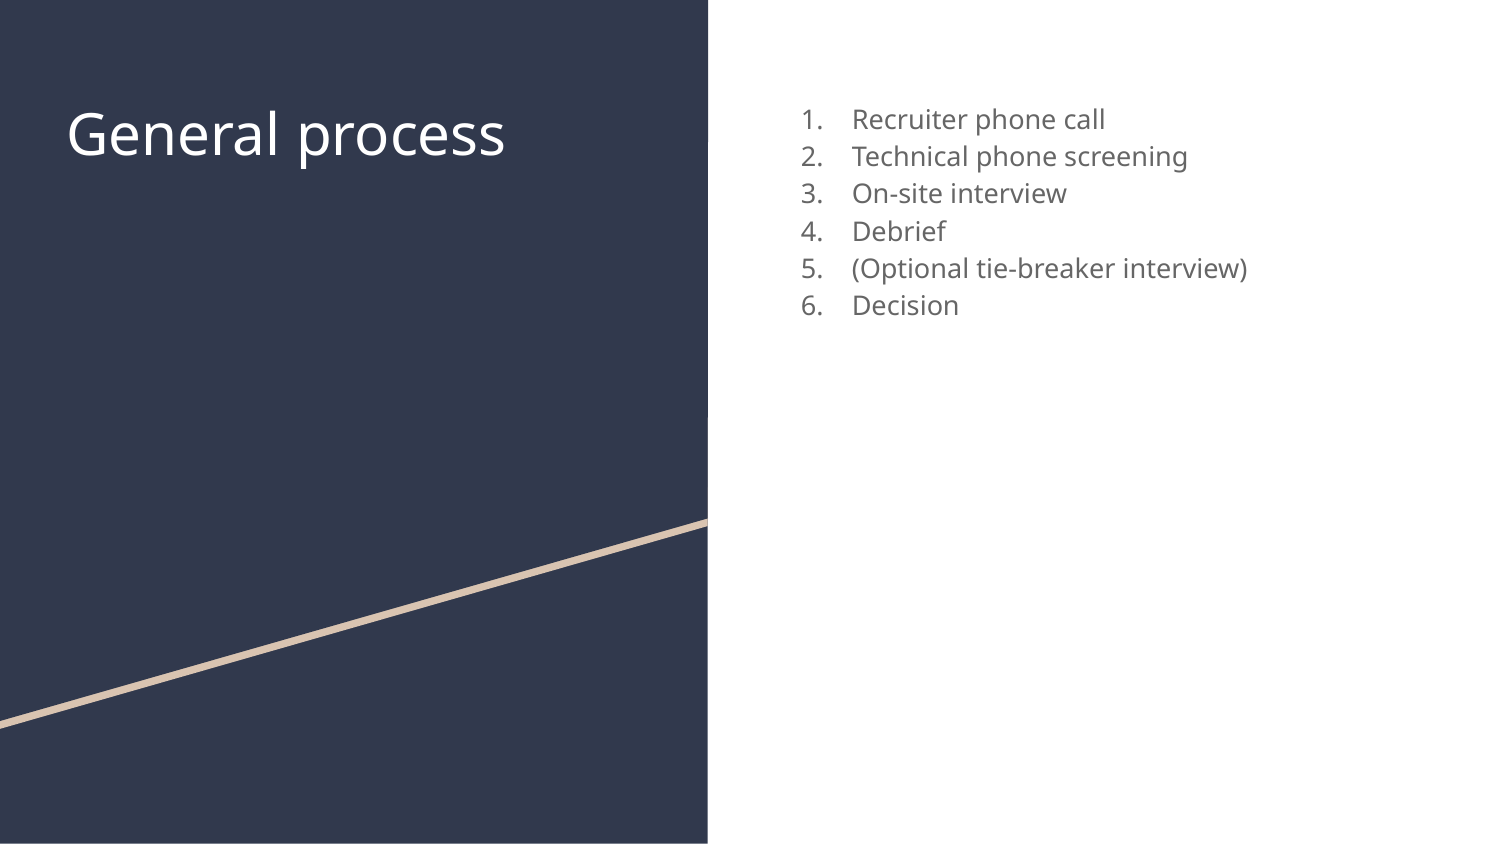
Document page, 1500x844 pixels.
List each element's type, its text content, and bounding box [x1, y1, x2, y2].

list Recruiter phone call Technical phone screening On-site interview Debrief (Optional tie-breaker interview) Decision [761, 82, 1446, 755]
title General process [51, 82, 660, 494]
